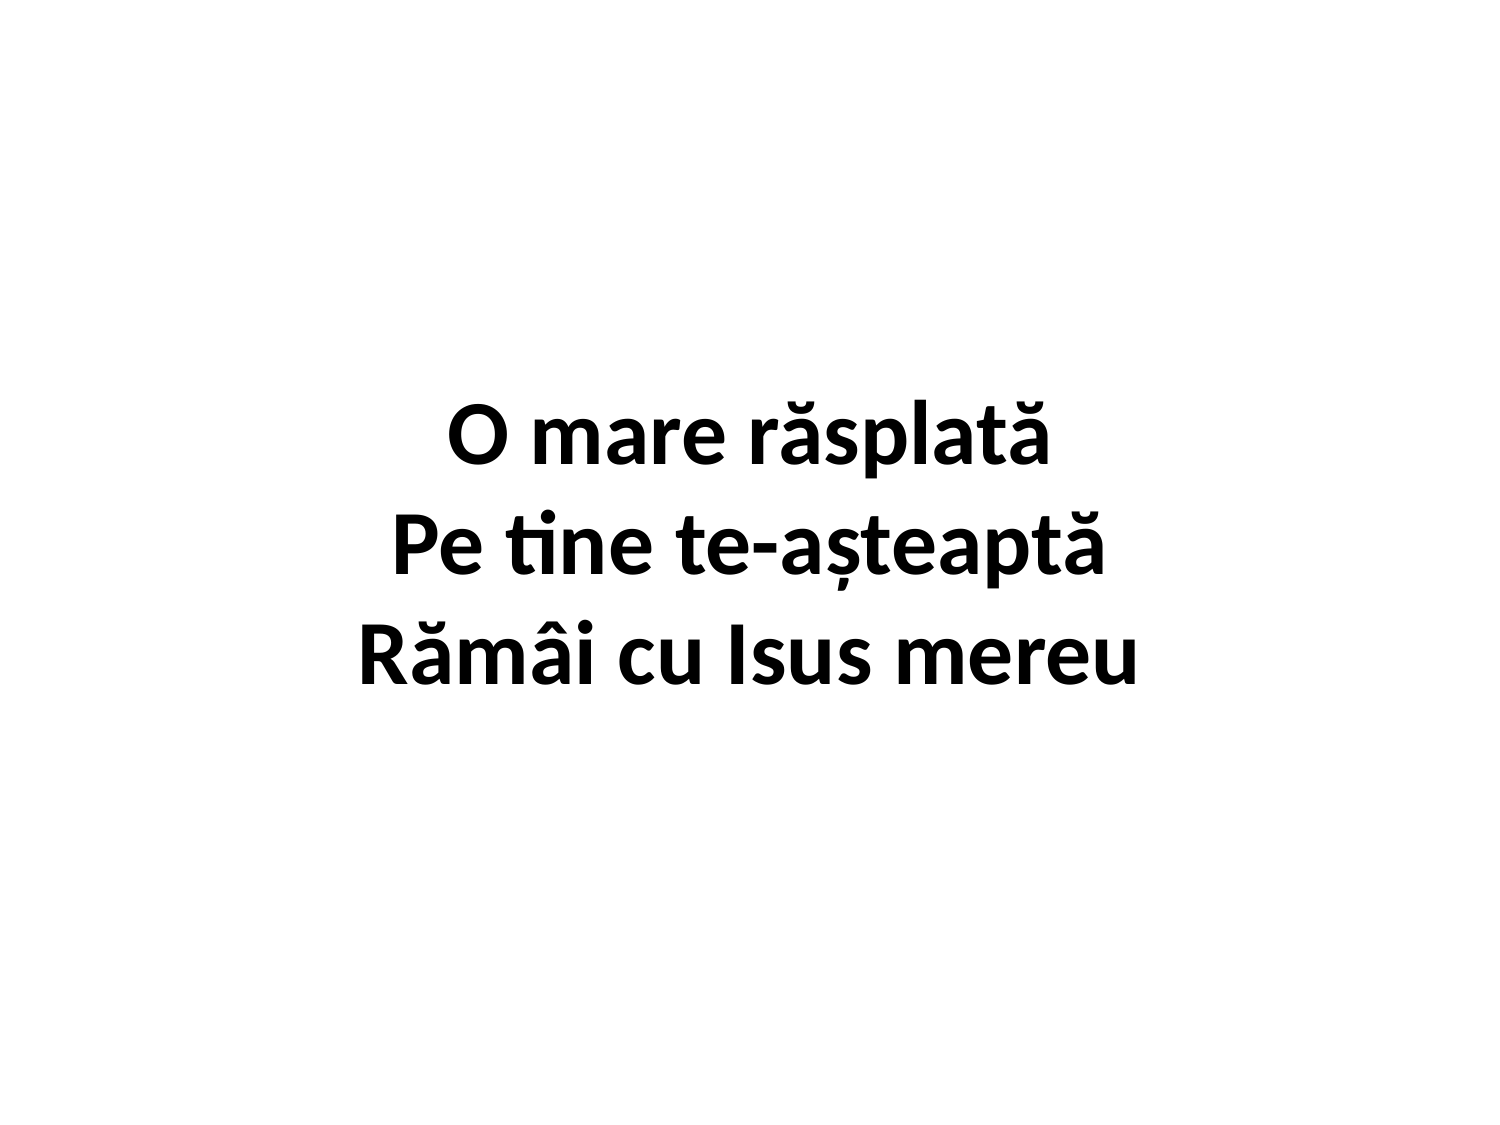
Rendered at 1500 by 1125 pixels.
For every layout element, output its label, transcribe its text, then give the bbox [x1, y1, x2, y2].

title O mare răsplată Pe tine te-așteaptă Rămâi cu Isus mereu [75, 45, 1425, 1032]
